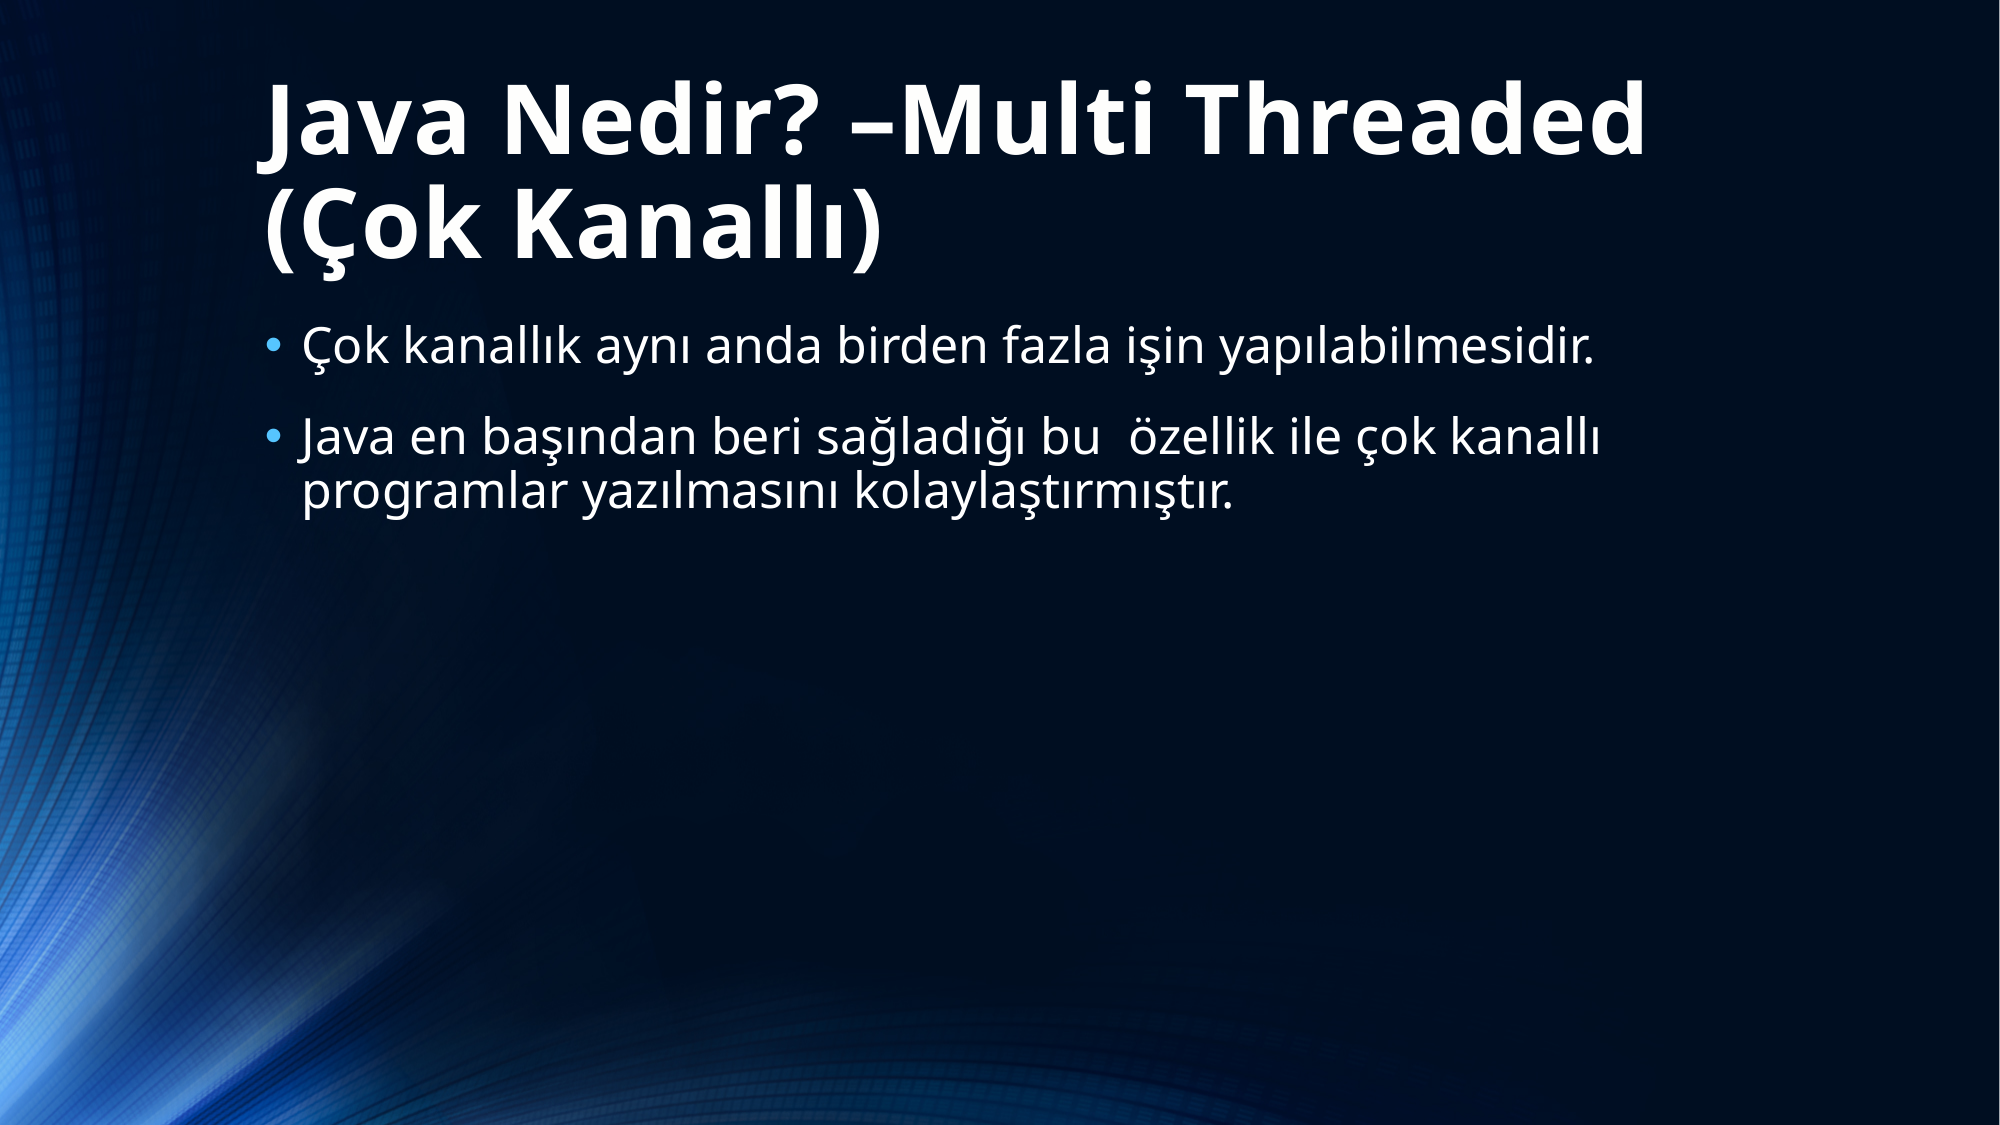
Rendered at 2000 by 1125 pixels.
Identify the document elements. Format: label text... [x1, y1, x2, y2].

list Çok kanallık aynı anda birden fazla işin yapılabilmesidir. Java en başından beri sağladığı bu özellik ile çok kanallı programlar yazılmasını kolaylaştırmıştır. [249, 312, 1749, 988]
title Java Nedir? –Multi Threaded (Çok Kanallı) [249, 62, 1750, 288]
picture [0, 0, 2000, 1125]
